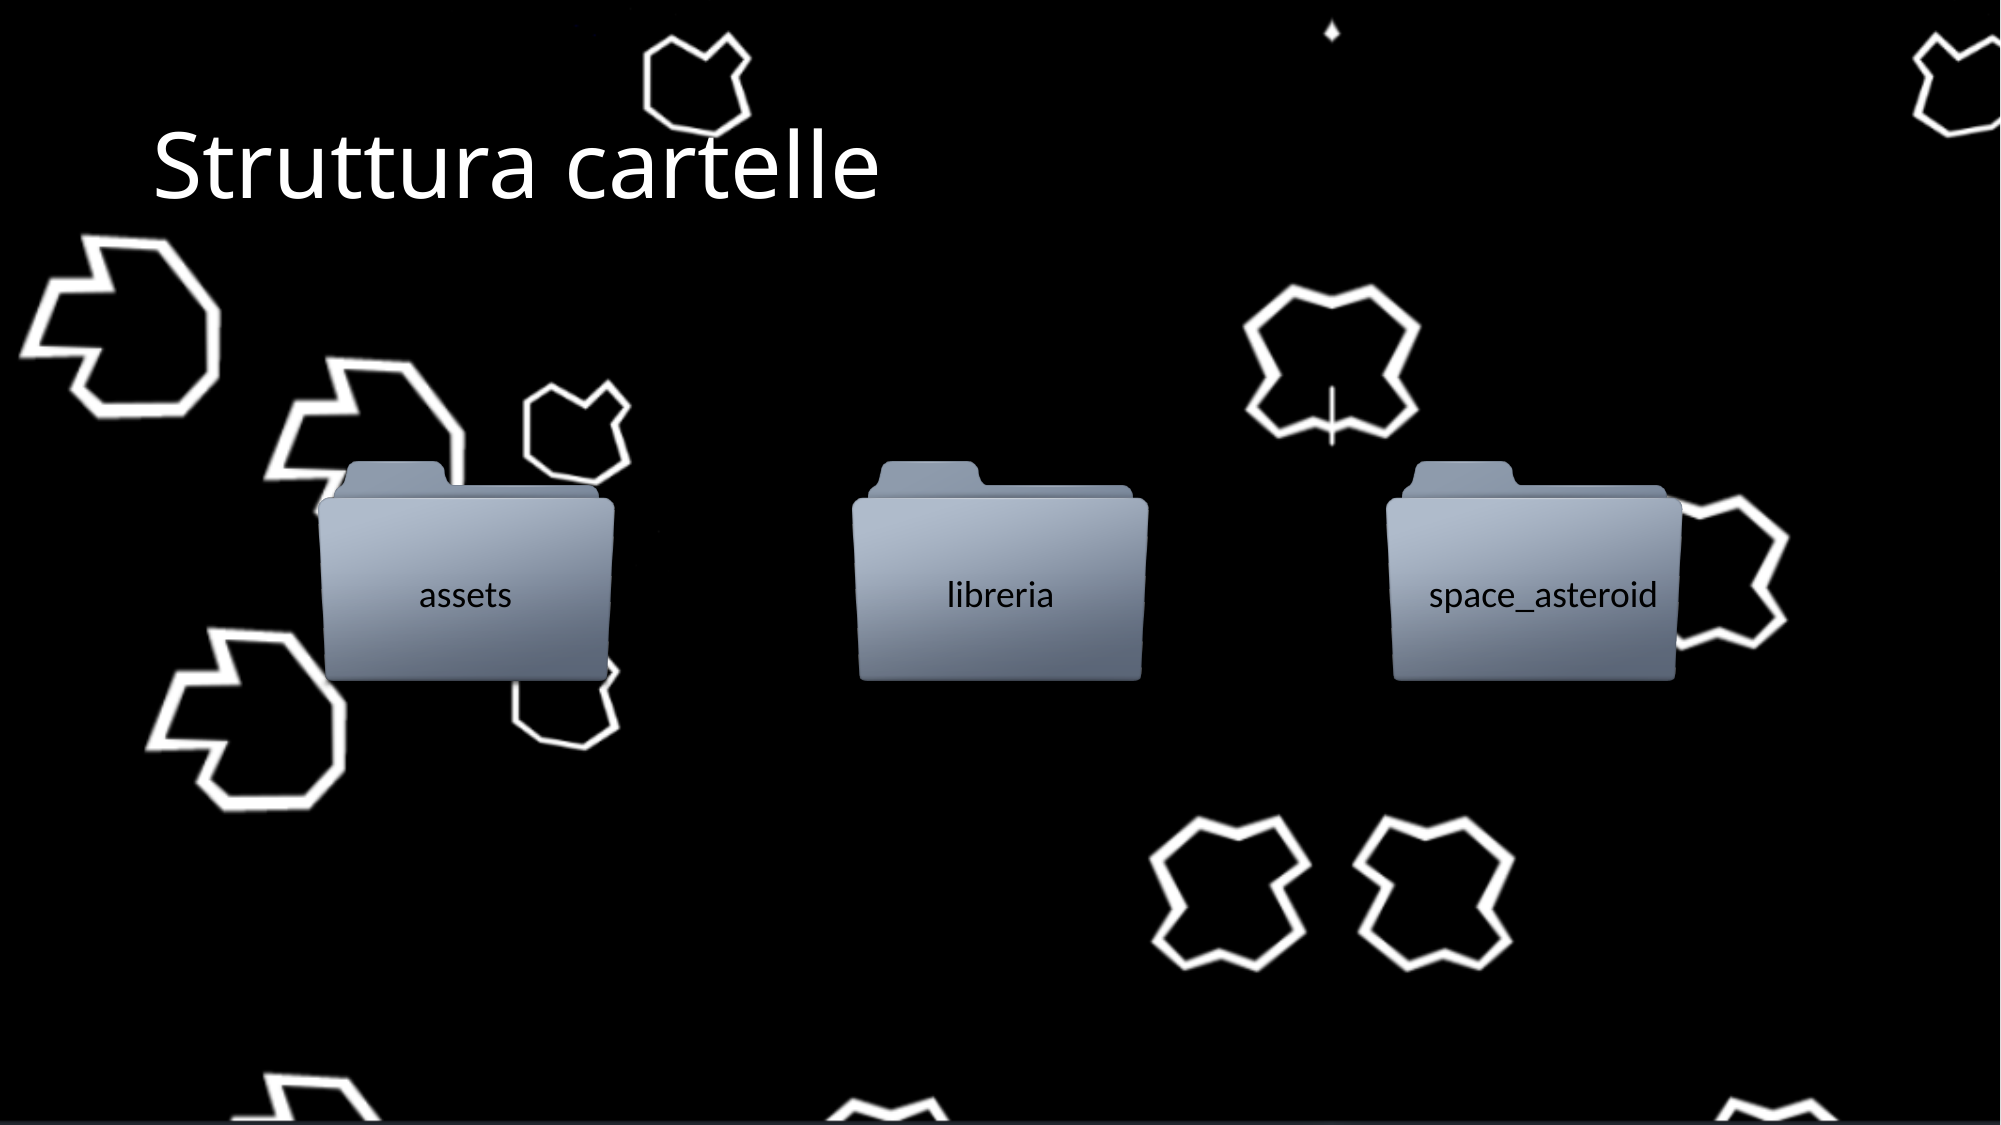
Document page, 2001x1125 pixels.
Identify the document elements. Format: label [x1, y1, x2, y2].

picture [0, 0, 2001, 1125]
list [316, 418, 616, 718]
